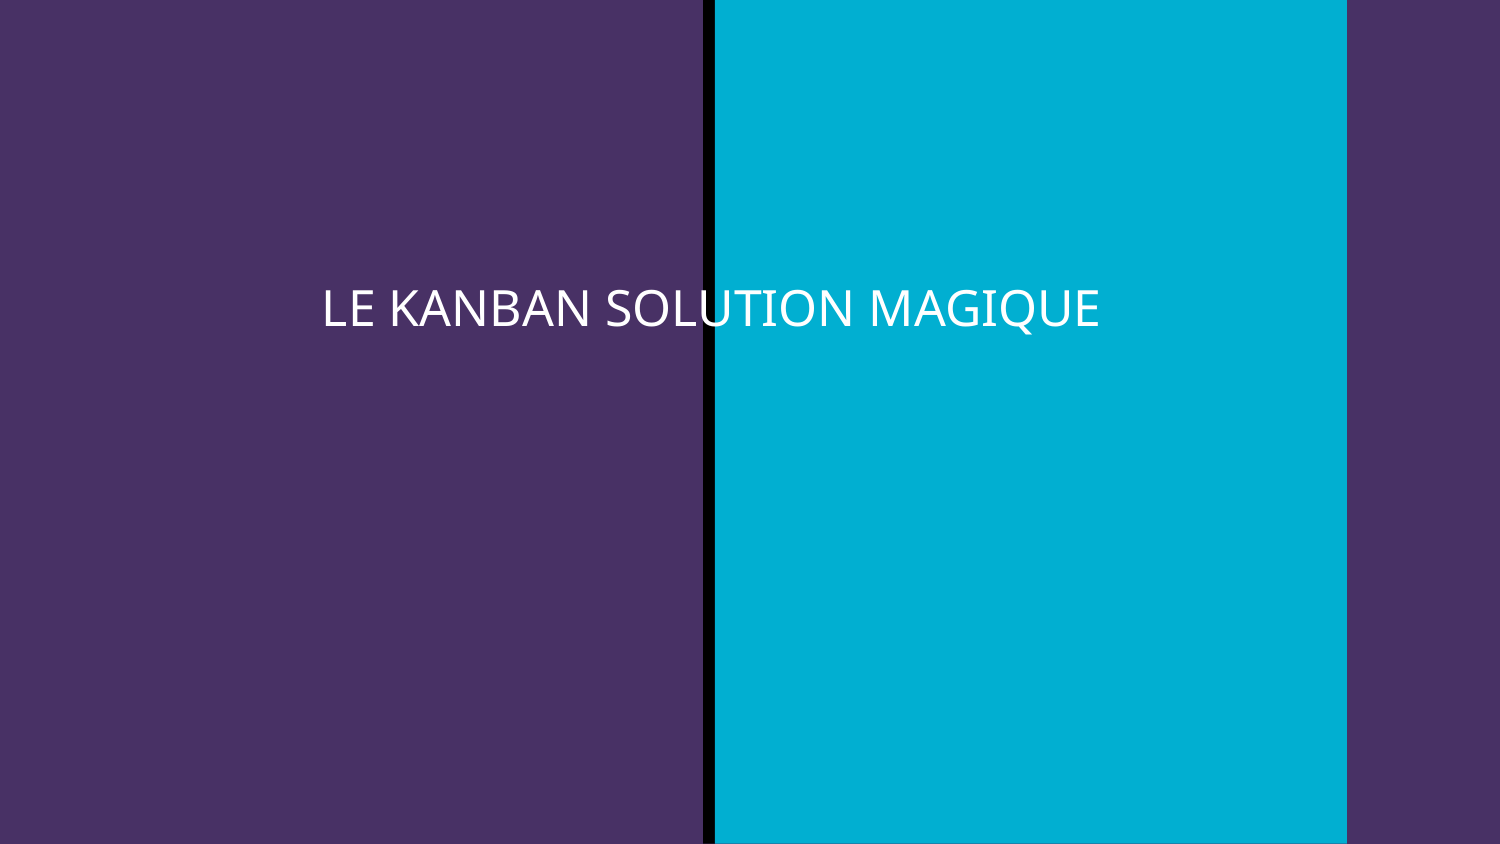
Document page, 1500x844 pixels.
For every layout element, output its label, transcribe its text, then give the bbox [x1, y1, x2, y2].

text_box LE KANBAN SOLUTION MAGIQUE [247, 261, 1177, 563]
